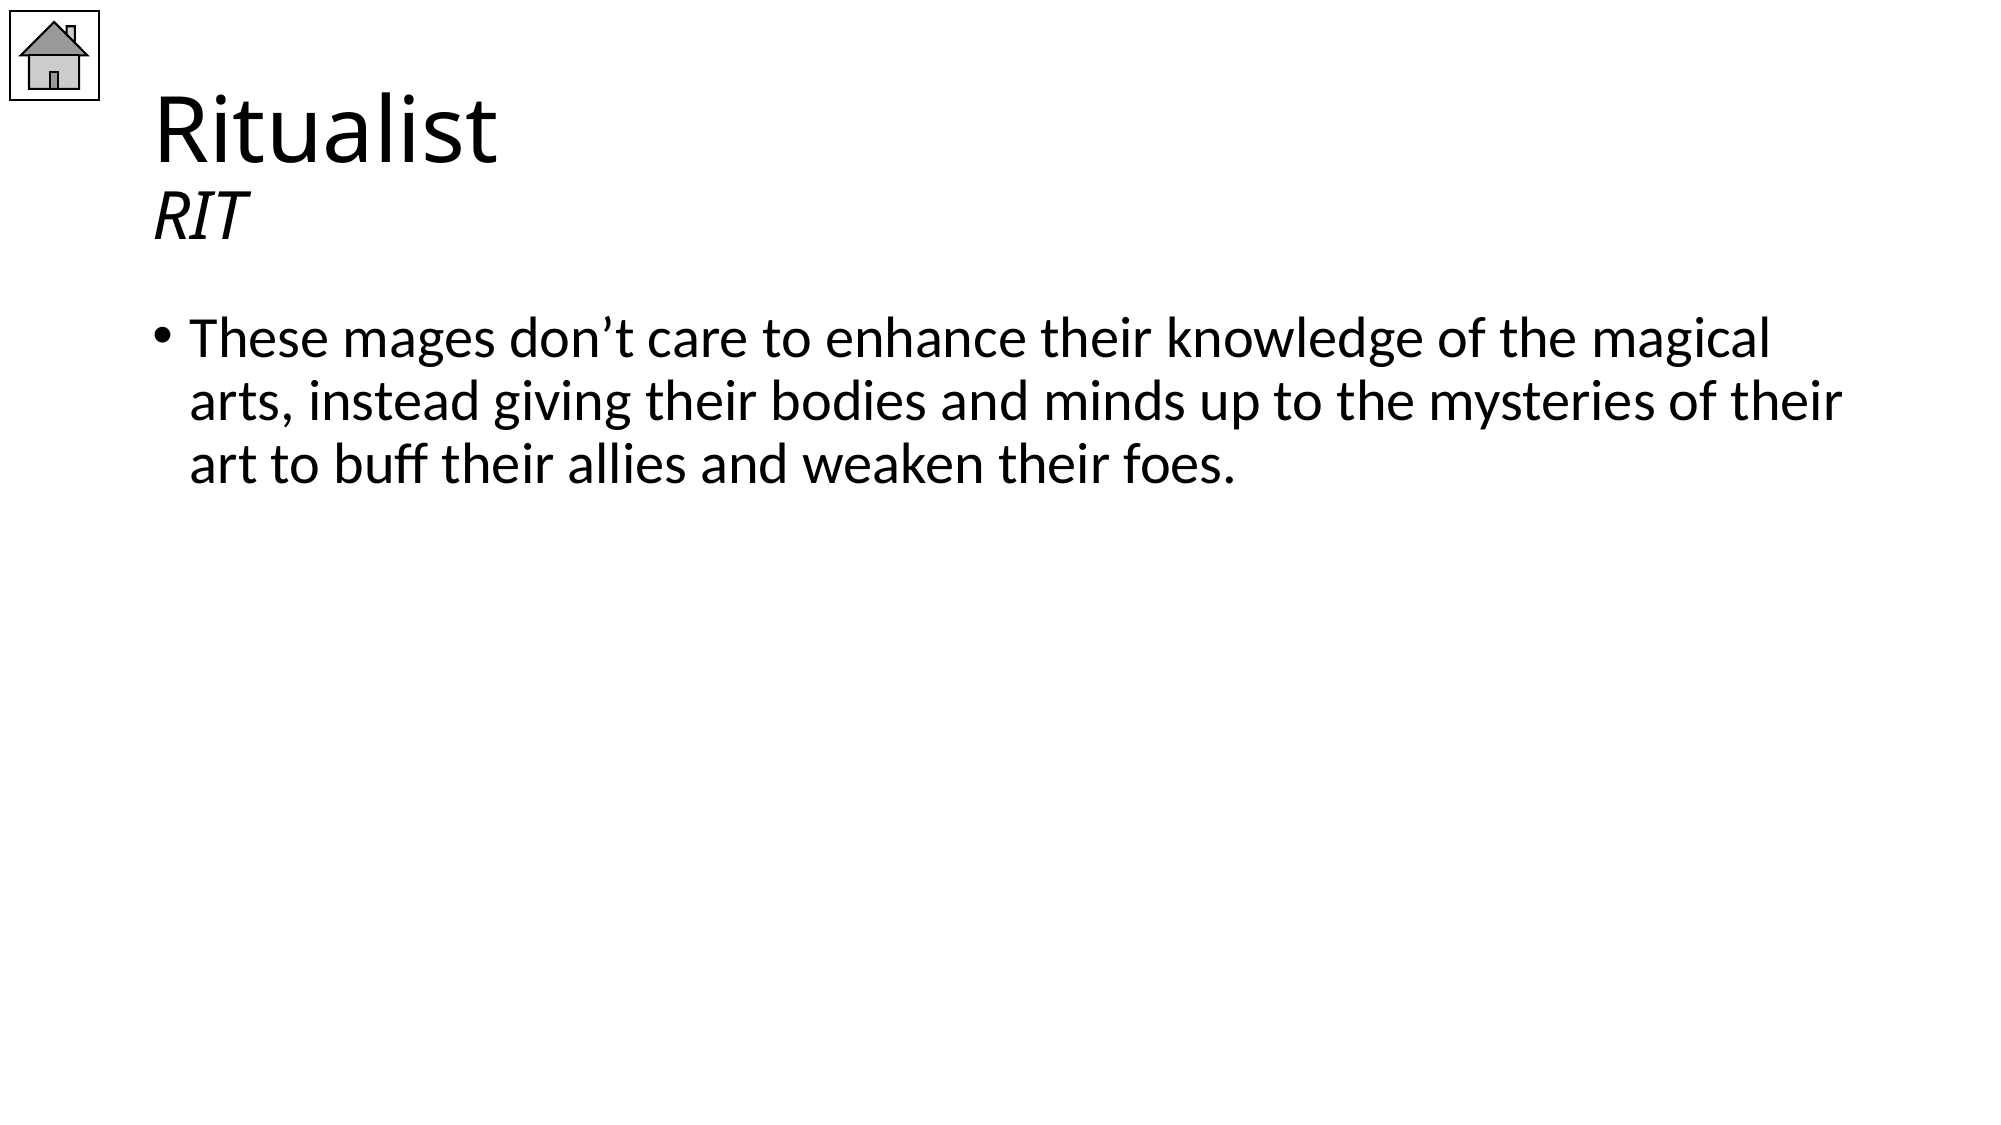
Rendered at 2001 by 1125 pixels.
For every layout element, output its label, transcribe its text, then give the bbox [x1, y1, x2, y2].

title Ritualist RIT [137, 59, 1863, 278]
text_box [9, 10, 100, 101]
list These mages don’t care to enhance their knowledge of the magical arts, instead giving their bodies and minds up to the mysteries of their art to buff their allies and weaken their foes. [137, 299, 1863, 1014]
